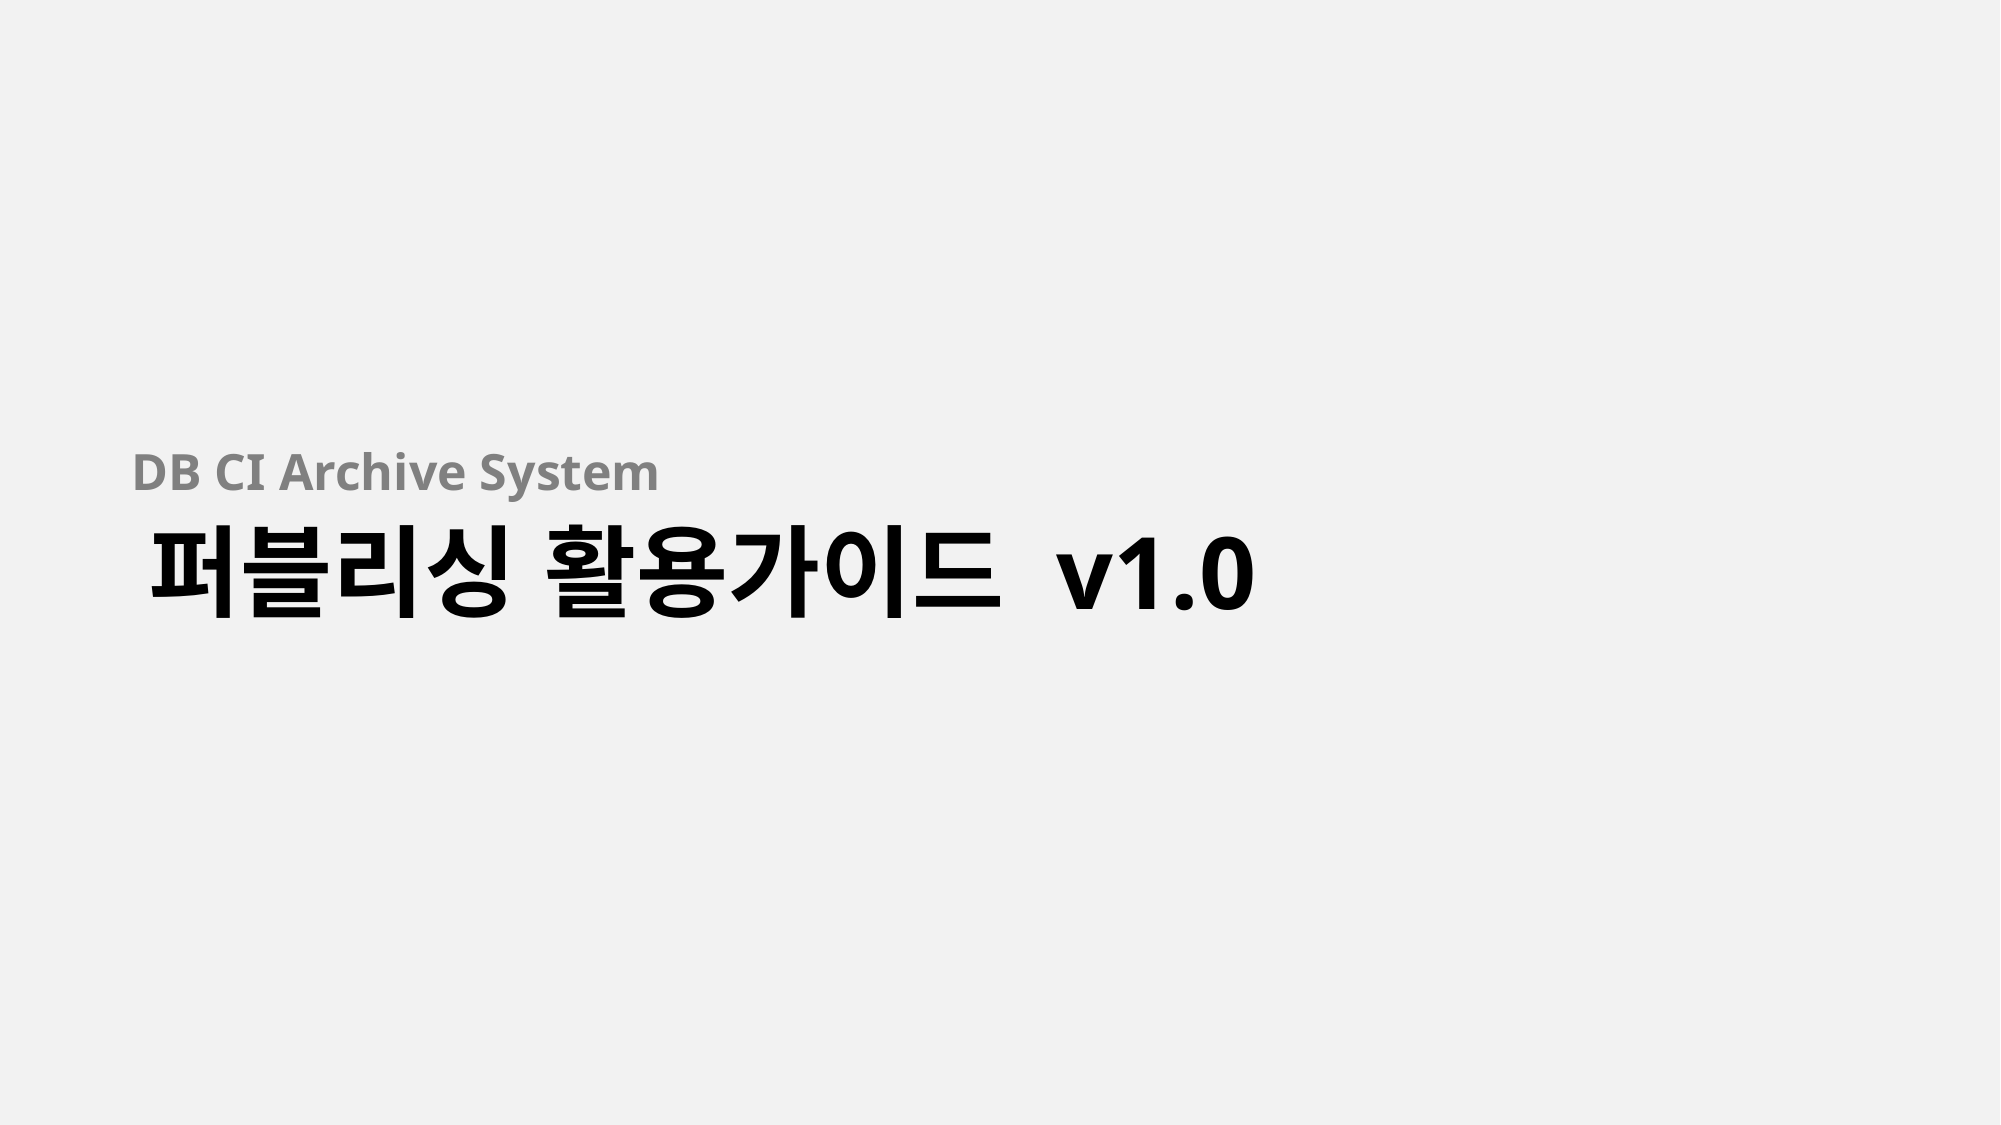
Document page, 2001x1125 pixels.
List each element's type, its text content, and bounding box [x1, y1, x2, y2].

text_box DB CI Archive System [116, 433, 676, 509]
text_box 퍼블리싱 활용가이드 v1.0 [134, 502, 1272, 637]
